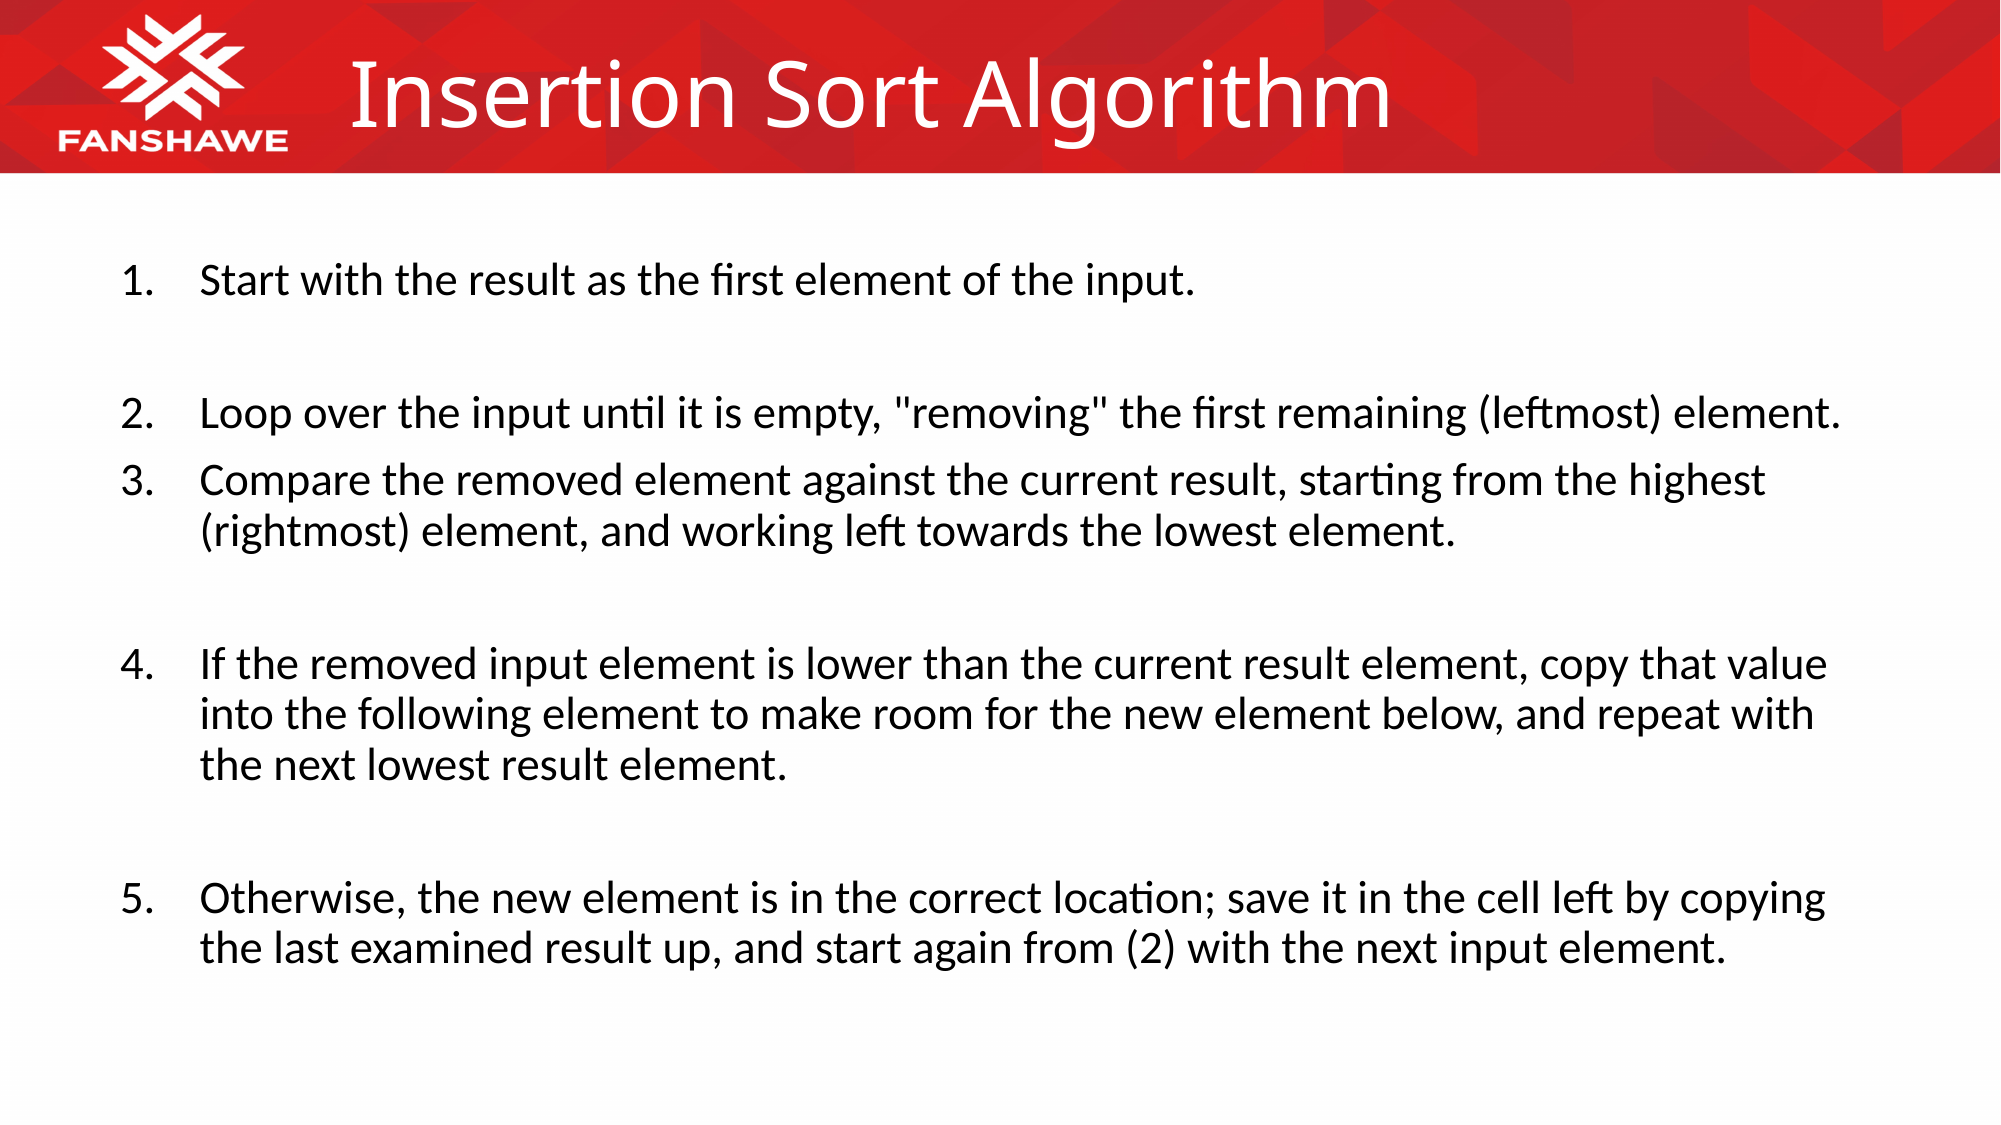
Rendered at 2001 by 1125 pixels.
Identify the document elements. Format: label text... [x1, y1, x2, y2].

list Start with the result as the first element of the input. Loop over the input until it is empty, "removing" the first remaining (leftmost) element. Compare the removed element against the current result, starting from the highest (rightmost) element, and working left towards the lowest element. If the removed input element is lower than the current result element, copy that value into the following element to make room for the new element below, and repeat with the next lowest result element. Otherwise, the new element is in the correct location; save it in the cell left by copying the last examined result up, and start again from (2) with the next input element. [105, 247, 1863, 1073]
picture [0, 0, 2001, 1125]
title Insertion Sort Algorithm [334, 29, 1928, 167]
